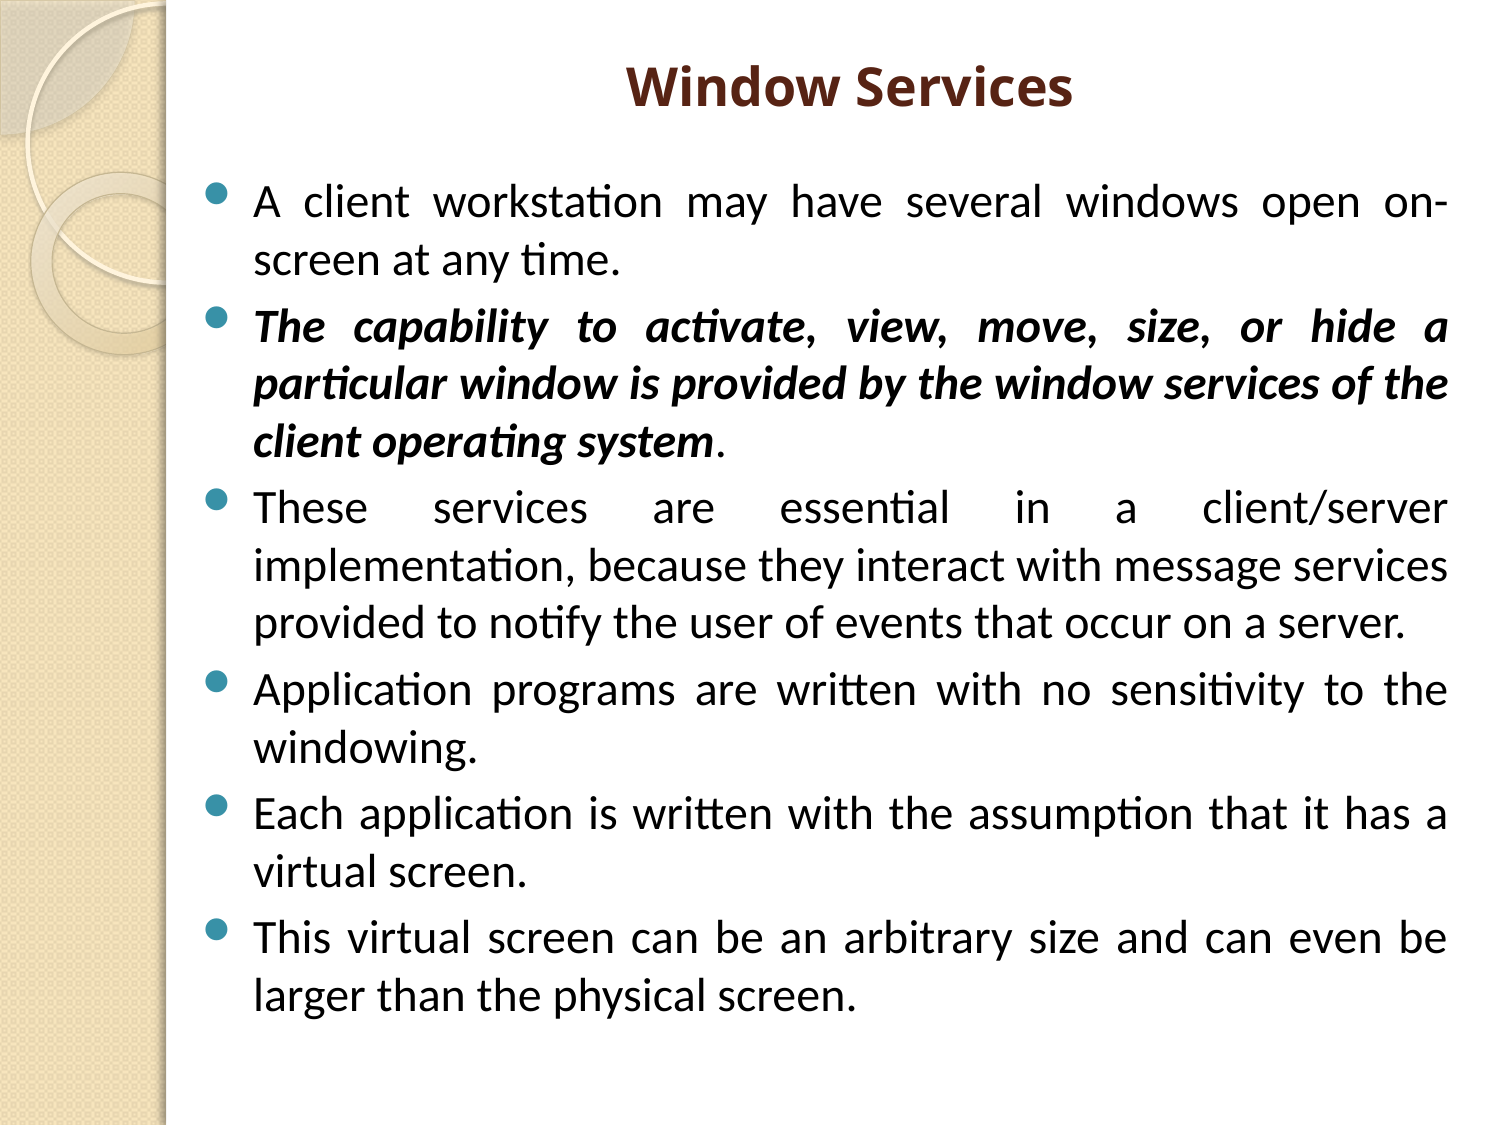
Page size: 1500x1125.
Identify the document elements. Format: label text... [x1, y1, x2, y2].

title Window Services [235, 45, 1466, 125]
list A client workstation may have several windows open on-screen at any time. The capability to activate, view, move, size, or hide a particular window is provided by the window services of the client operating system. These services are essential in a client/server implementation, because they interact with message services provided to notify the user of events that occur on a server. Application programs are written with no sensitivity to the windowing. Each application is written with the assumption that it has a virtual screen. This virtual screen can be an arbitrary size and can even be larger than the physical screen. [187, 162, 1466, 1088]
